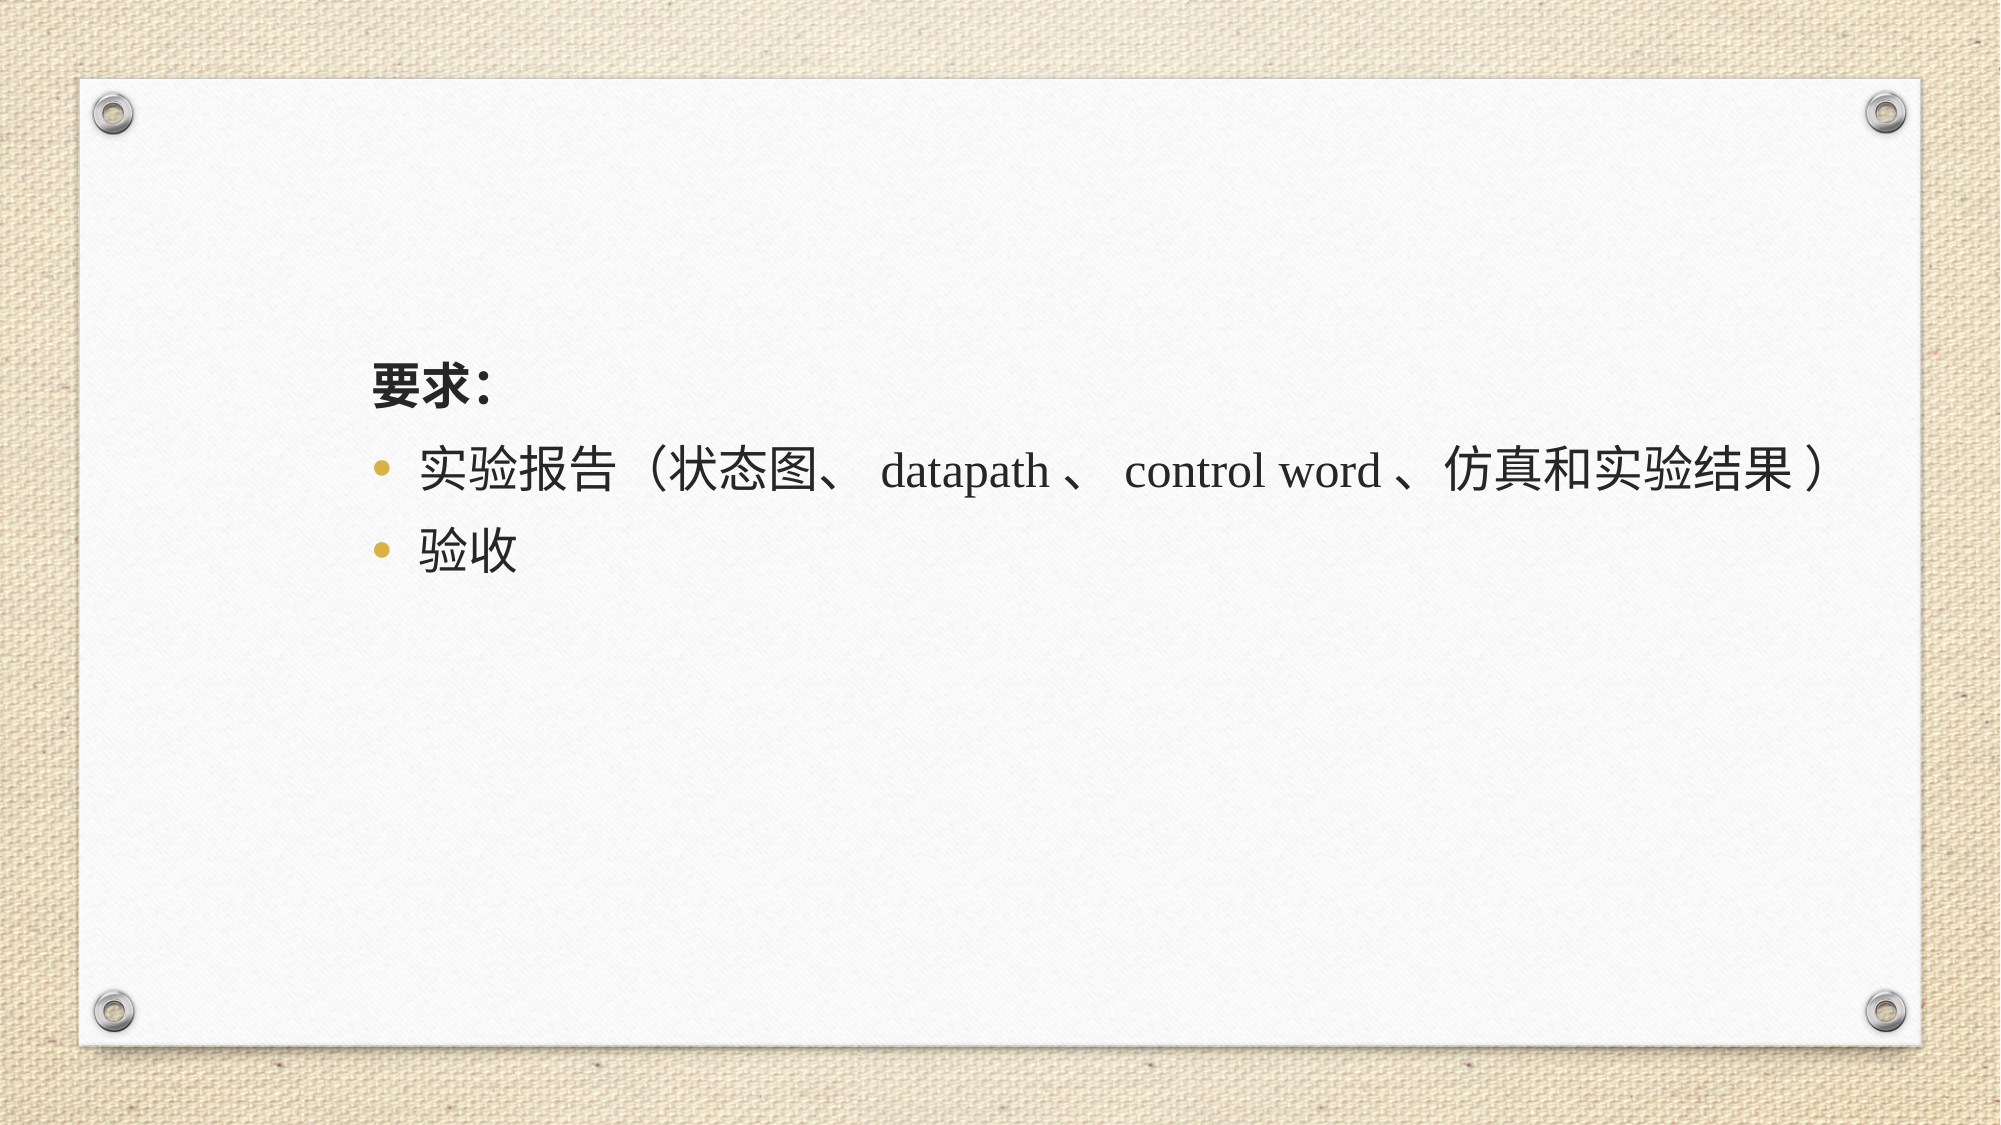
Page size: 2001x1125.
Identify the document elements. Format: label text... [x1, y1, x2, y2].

picture [0, 0, 2001, 1125]
text_box 要求： 实验报告（状态图、datapath、control word、仿真和实验结果 ） 验收 [357, 347, 2000, 1062]
